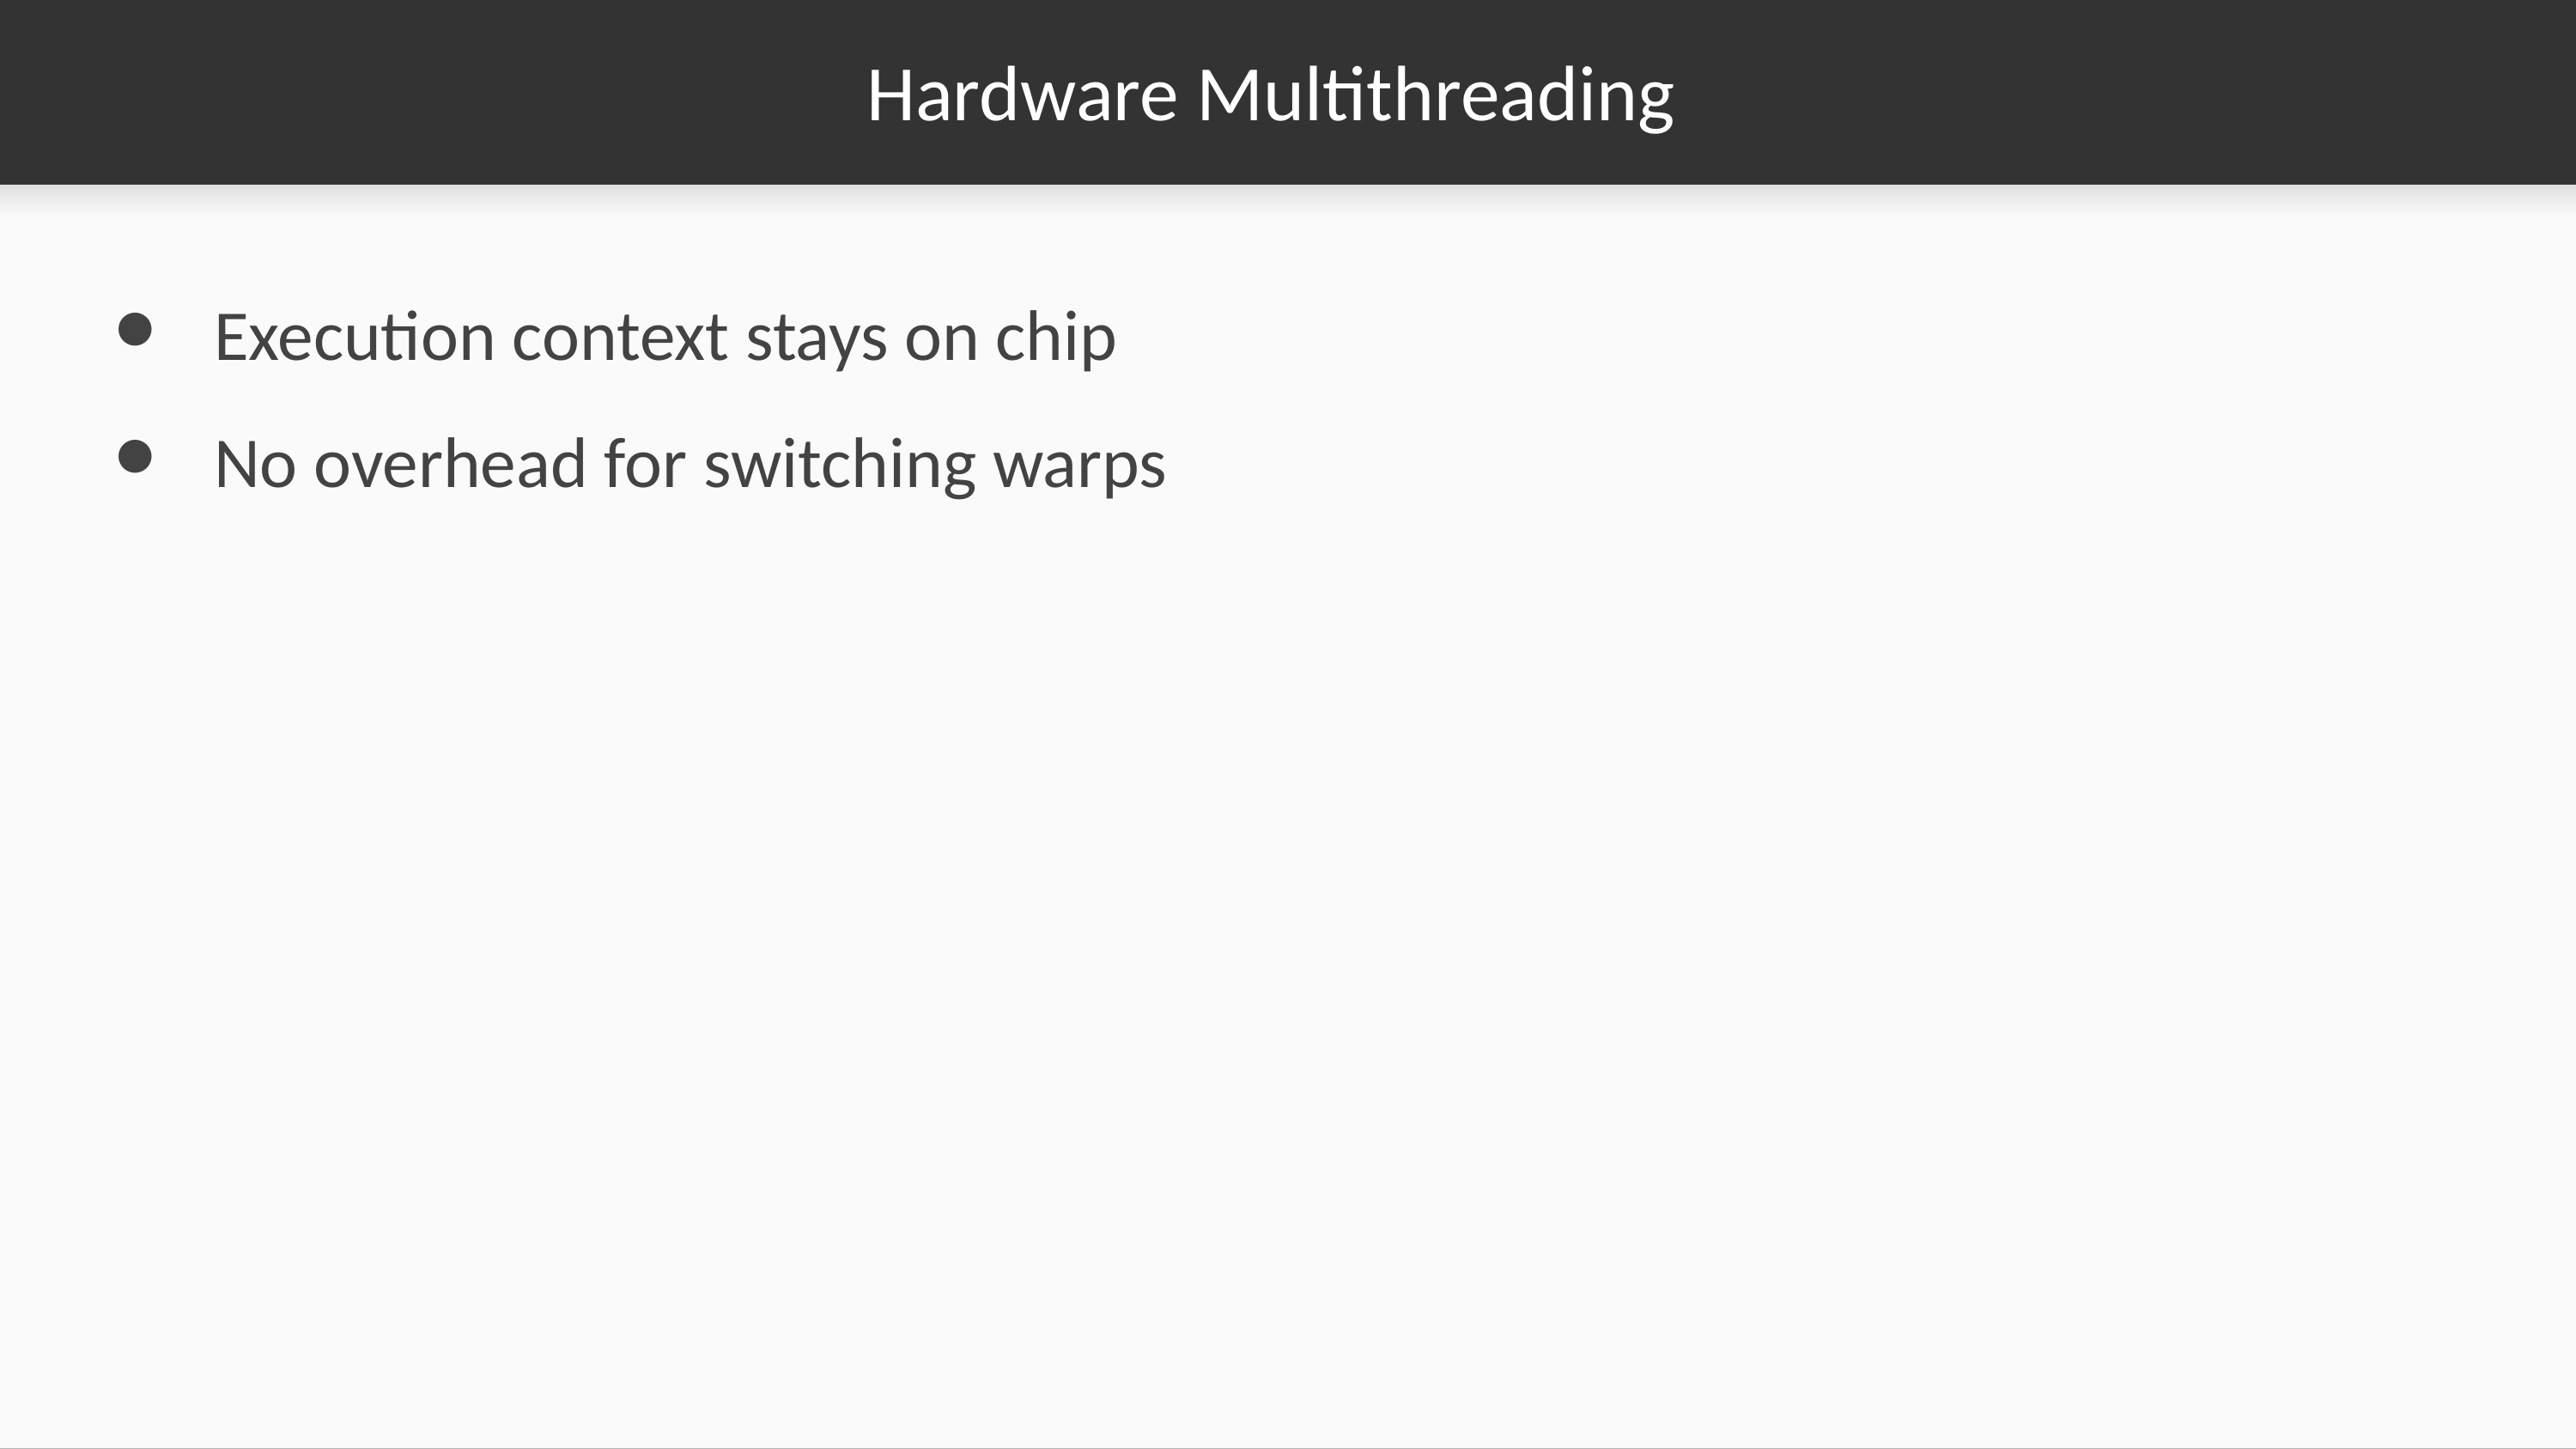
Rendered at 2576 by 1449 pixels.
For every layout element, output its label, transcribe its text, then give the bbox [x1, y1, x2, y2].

list Execution context stays on chip No overhead for switching warps [59, 250, 2514, 1384]
title Hardware Multithreading [27, 4, 2514, 174]
